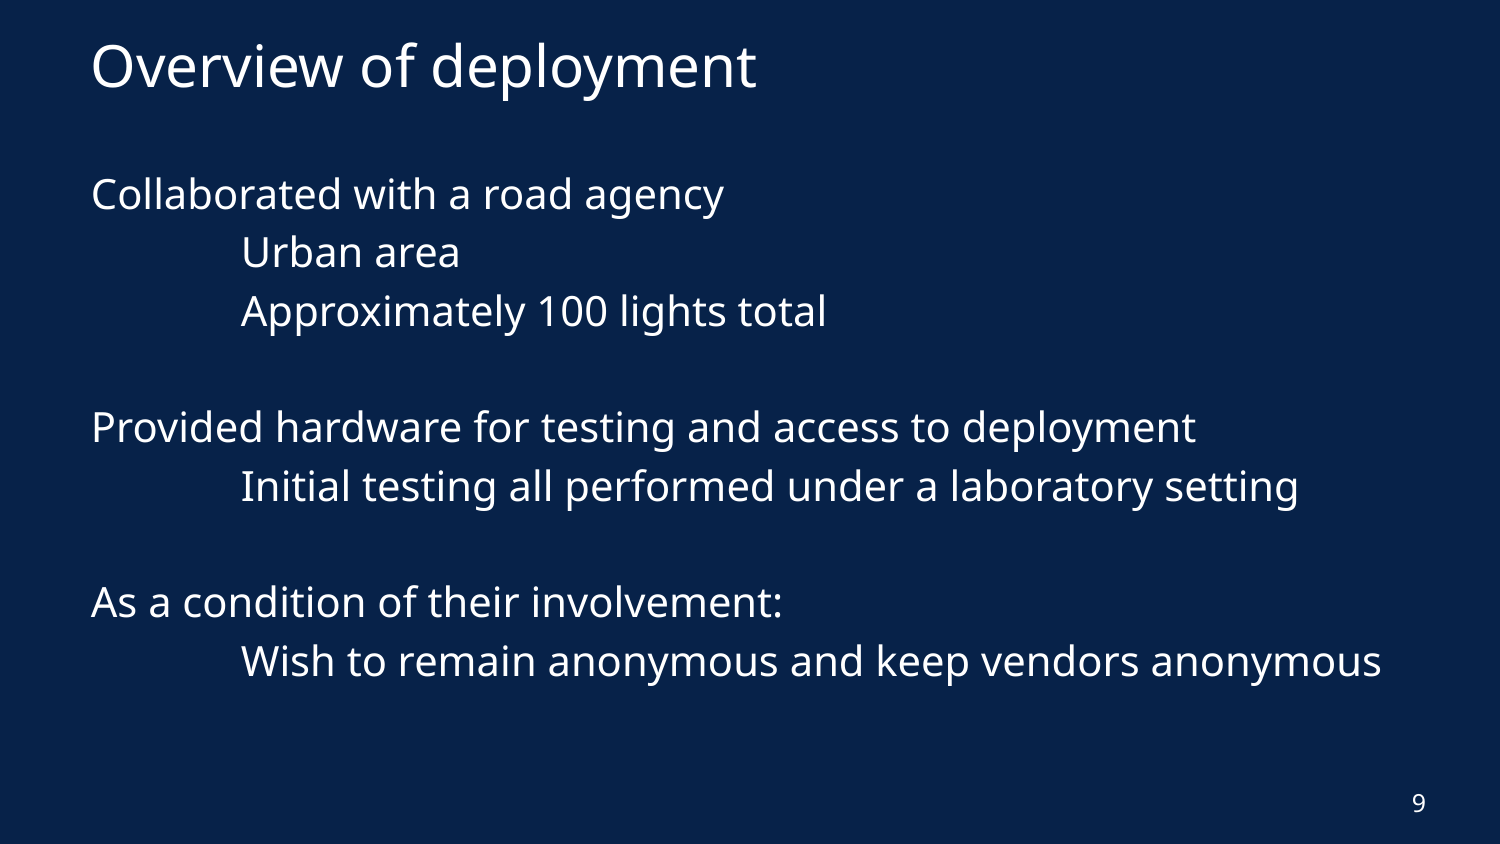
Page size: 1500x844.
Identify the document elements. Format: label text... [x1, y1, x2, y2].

list Collaborated with a road agency Urban area Approximately 100 lights total Provided hardware for testing and access to deployment Initial testing all performed under a laboratory setting As a condition of their involvement: Wish to remain anonymous and keep vendors anonymous [76, 160, 1427, 759]
title Overview of deployment [76, 22, 1427, 121]
slide_number 9 [1088, 782, 1427, 828]
